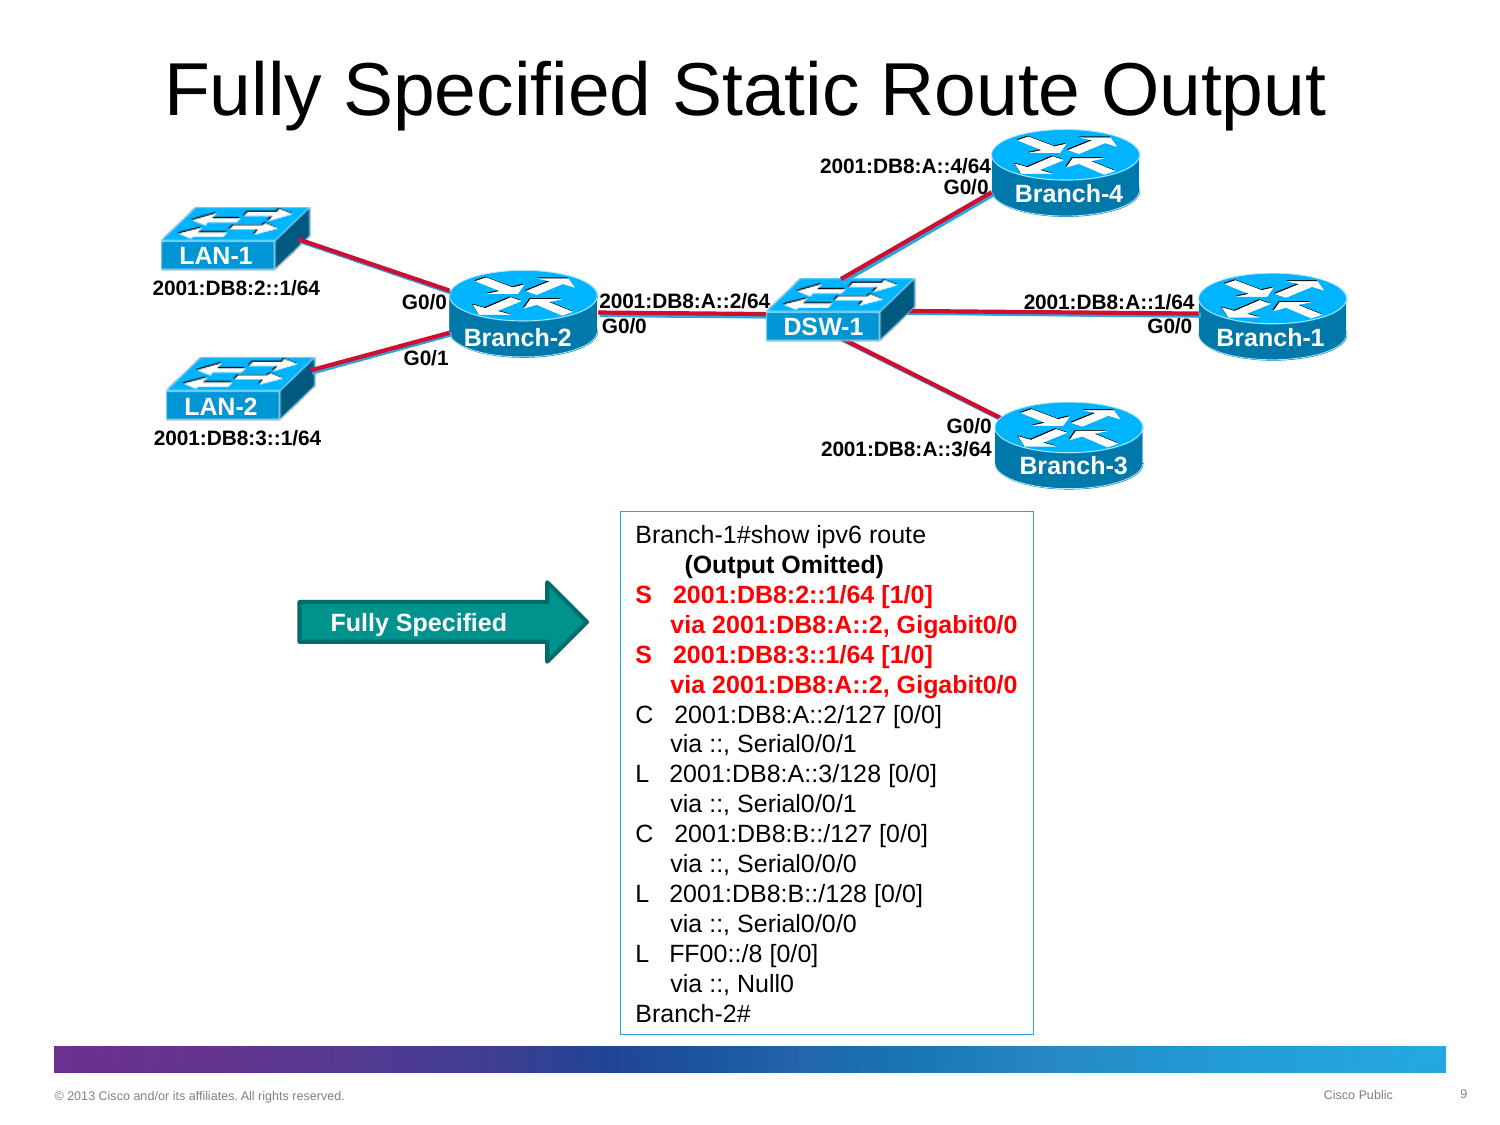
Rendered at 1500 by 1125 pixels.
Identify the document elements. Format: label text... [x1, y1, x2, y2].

picture [1070, 138, 1114, 153]
picture [994, 401, 1144, 462]
picture [1093, 189, 1099, 201]
text_box G0/0 [1132, 305, 1193, 314]
picture [1218, 329, 1232, 345]
text_box 2001:DB8:A::1/64 [1009, 314, 1132, 321]
text_box [523, 580, 590, 664]
picture [1227, 281, 1272, 296]
text_box 2001:DB8:A::3/64 [806, 428, 989, 468]
picture [1023, 410, 1068, 425]
text_box 2001:DB8:A::4/64 [805, 144, 986, 185]
text_box G0/0 [604, 304, 662, 314]
picture [245, 207, 290, 220]
text_box 2001:DB8:A::2/64 [604, 280, 763, 316]
text_box G0/0 [931, 405, 990, 428]
picture [1017, 185, 1031, 201]
picture [475, 298, 518, 316]
picture [799, 285, 882, 305]
picture [1224, 301, 1268, 319]
picture [508, 333, 518, 345]
picture [1073, 410, 1118, 426]
picture [1068, 158, 1112, 176]
picture [525, 299, 570, 317]
picture [1313, 329, 1323, 345]
picture [194, 214, 277, 234]
picture [850, 278, 895, 291]
text_box [297, 599, 315, 644]
picture [449, 270, 599, 359]
picture [250, 357, 295, 370]
picture [1053, 461, 1059, 473]
picture [1277, 281, 1322, 297]
picture [1068, 461, 1074, 473]
picture [1290, 328, 1300, 345]
picture [484, 333, 490, 345]
picture [1021, 430, 1064, 448]
text_box G0/0 [928, 185, 986, 206]
picture [1073, 190, 1084, 202]
picture [1071, 431, 1116, 446]
picture [1237, 333, 1243, 345]
text_box 2001:DB8:2::1/64 [137, 267, 335, 308]
picture [766, 278, 916, 342]
text_box G0/0 [1132, 316, 1193, 346]
picture [1110, 185, 1122, 201]
text_box 2001:DB8:A::1/64 [1009, 281, 1193, 313]
text_box Branch-1#show ipv6 route (Output Omitted) S 2001:DB8:2::1/64 [1/0] via 2001:DB8:A::2, Gigabit0/0 S 2001:DB8:3::1/64 [1/0] via 2001:DB8:A::2, Gigabit0/0 C 2001:DB8:A::2/127 [0/0] via ::, Serial0/0/1 L 2001:DB8:A::3/128 [0/0] via ::, Serial0/0/1 C 2001:DB8:B::/127 [0/0] via ::, Serial0/0/0 L 2001:DB8:B::/128 [0/0] via ::, Serial0/0/0 L FF00::/8 [0/0] via ::, Null0 Branch-2# [620, 511, 1034, 1035]
picture [537, 328, 548, 345]
picture [1022, 457, 1036, 473]
picture [1048, 189, 1055, 201]
text_box G0/0 [387, 281, 443, 321]
picture [1040, 461, 1046, 473]
picture [1093, 456, 1103, 473]
picture [991, 129, 1057, 160]
picture [466, 329, 480, 345]
text_box 2001:DB8:A::2/64 [662, 316, 761, 321]
text_box 2001:DB8:3::1/64 [139, 417, 337, 458]
text_box G0/0 [604, 315, 662, 345]
picture [449, 270, 513, 294]
picture [991, 129, 1141, 218]
picture [559, 329, 570, 345]
picture [1017, 157, 1061, 175]
picture [842, 278, 852, 282]
text_box G0/1 [388, 336, 464, 377]
text_box Fully Specified [315, 599, 523, 644]
picture [1020, 137, 1065, 152]
picture [1198, 272, 1348, 361]
picture [1035, 189, 1042, 201]
picture [1275, 302, 1320, 317]
picture [161, 207, 311, 271]
picture [1044, 195, 1050, 202]
title Fully Specified Static Route Output [41, 0, 1451, 138]
picture [522, 333, 532, 346]
picture [1115, 457, 1126, 474]
picture [199, 364, 282, 384]
picture [994, 465, 1144, 490]
picture [54, 1046, 1446, 1073]
picture [1275, 333, 1285, 346]
picture [1245, 339, 1251, 346]
picture [497, 333, 503, 345]
picture [1059, 189, 1070, 201]
picture [166, 357, 317, 421]
picture [1265, 333, 1271, 345]
picture [478, 278, 523, 293]
picture [528, 279, 572, 294]
picture [1078, 461, 1088, 474]
